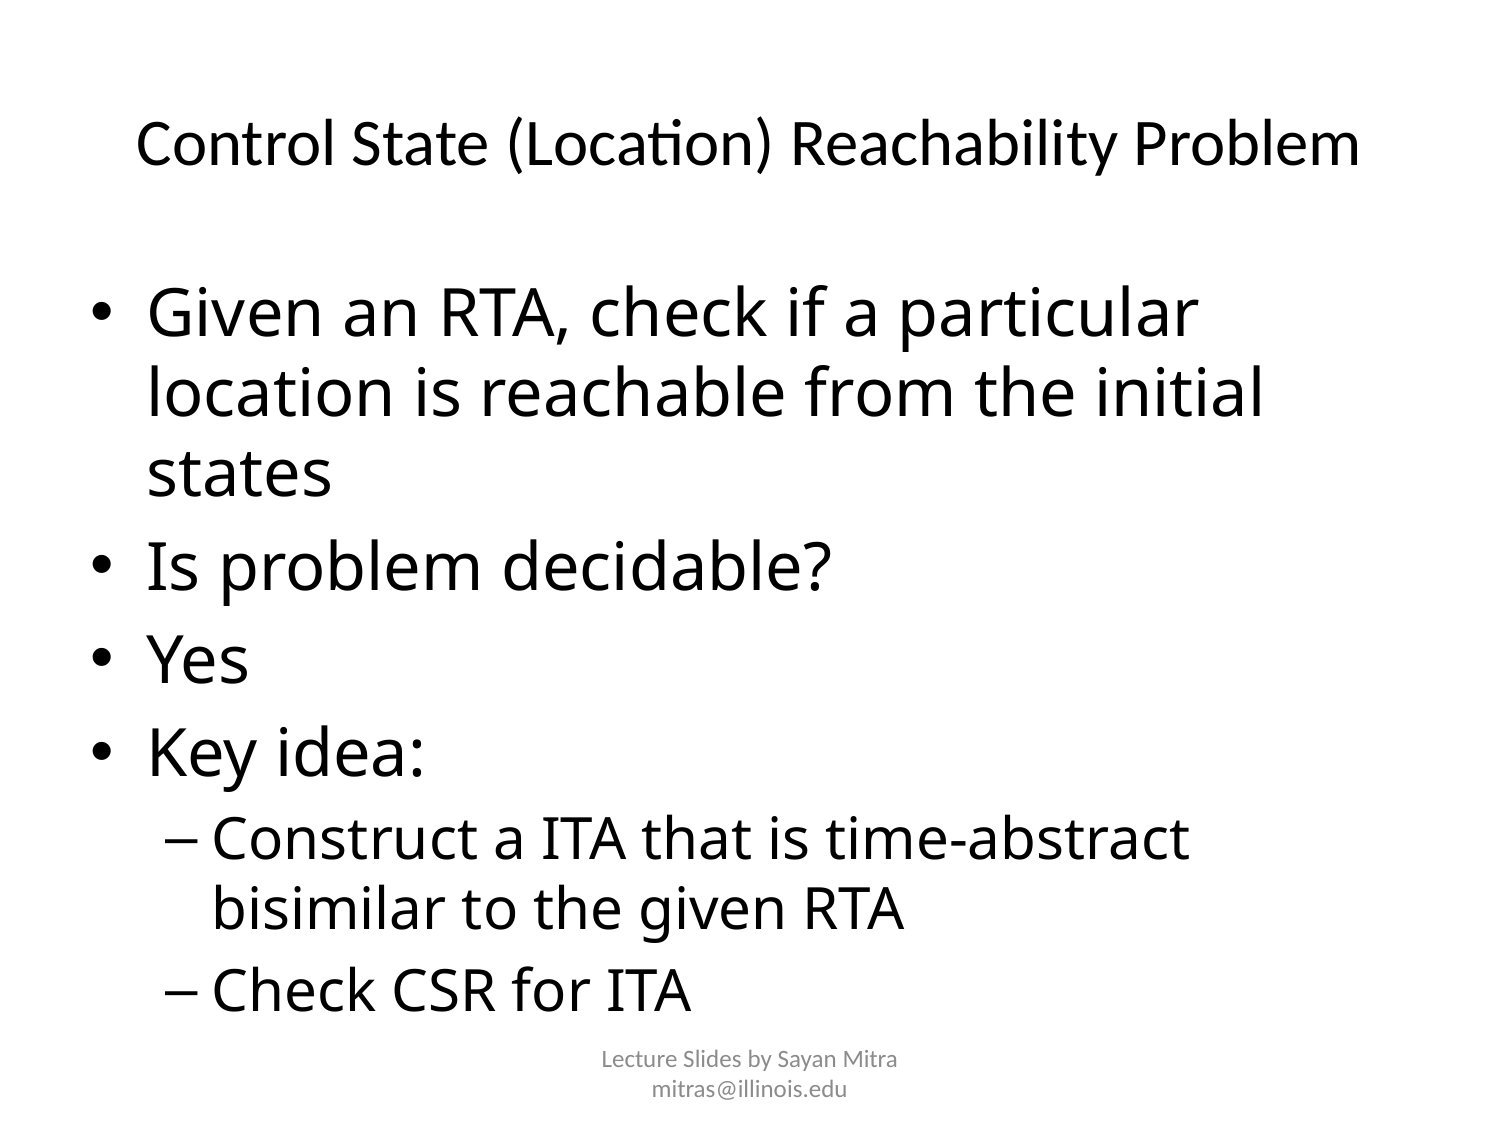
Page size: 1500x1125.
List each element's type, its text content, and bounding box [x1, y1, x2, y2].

list Given an RTA, check if a particular location is reachable from the initial states Is problem decidable? Yes Key idea: Construct a ITA that is time-abstract bisimilar to the given RTA Check CSR for ITA [75, 262, 1425, 1005]
title Control State (Location) Reachability Problem [75, 45, 1425, 233]
footer Lecture Slides by Sayan Mitra mitras@illinois.edu [512, 1042, 988, 1103]
